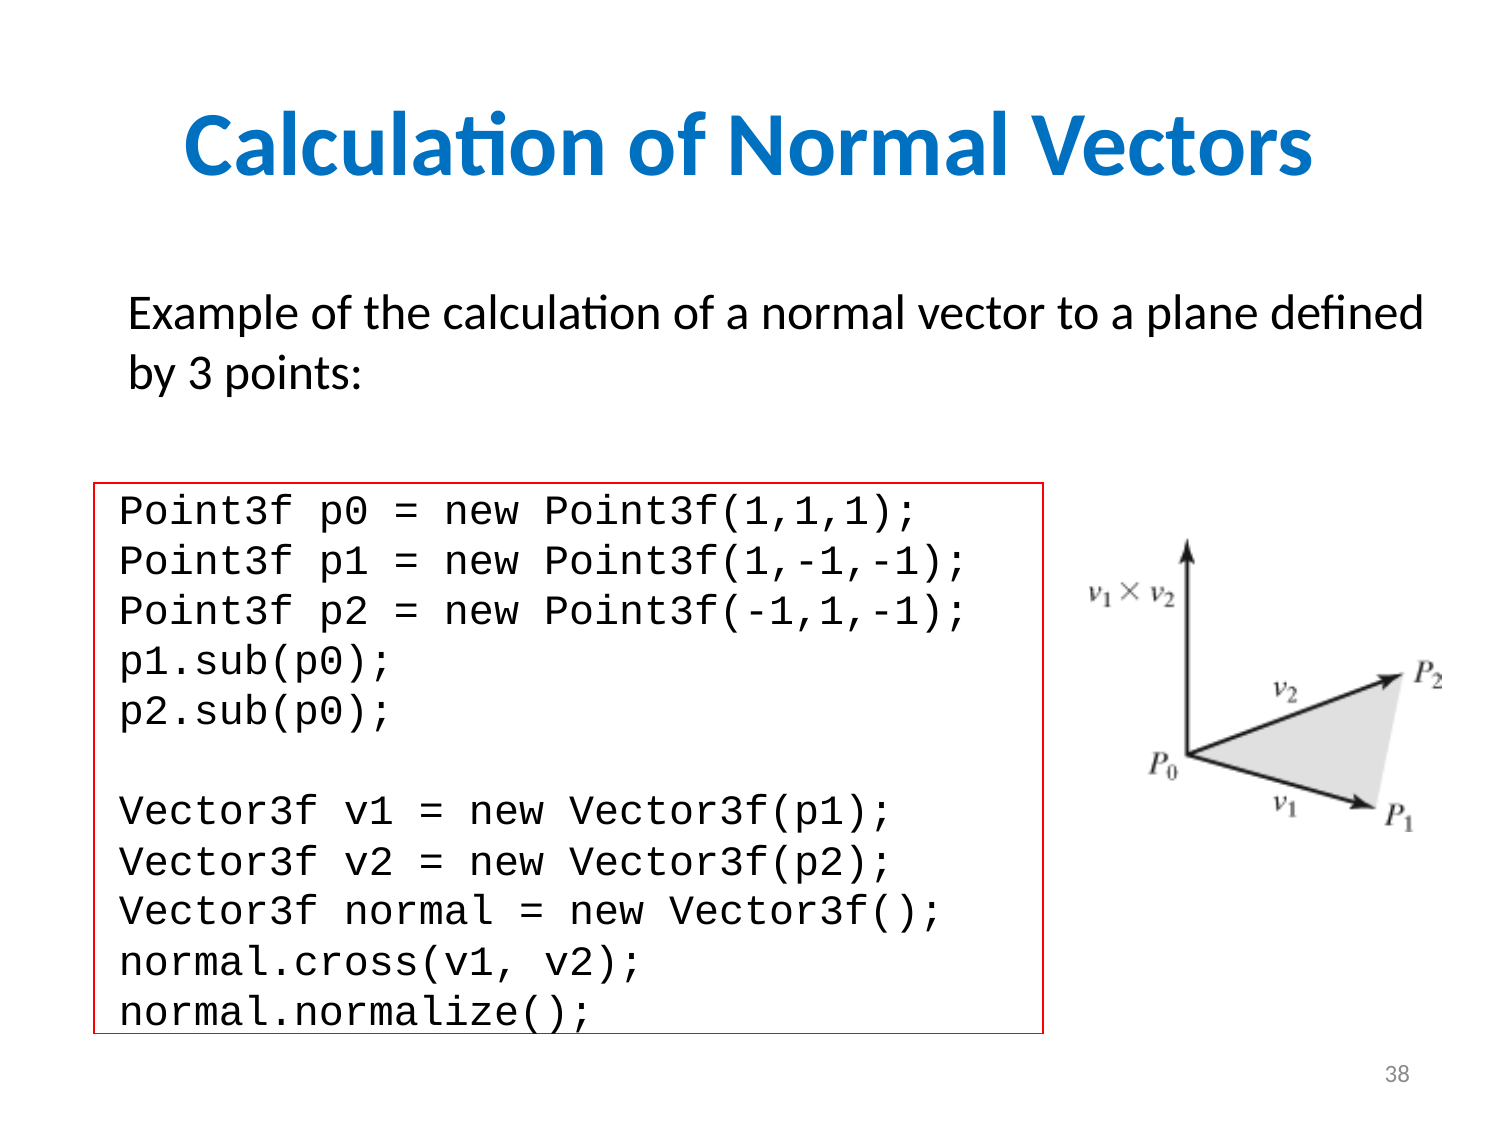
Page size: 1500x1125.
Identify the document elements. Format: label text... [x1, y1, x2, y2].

text_box Point3f p0 = new Point3f(1,1,1); Point3f p1 = new Point3f(1,-1,-1); Point3f p2 = new Point3f(-1,1,-1); p1.sub(p0); p2.sub(p0); Vector3f v1 = new Vector3f(p1); Vector3f v2 = new Vector3f(p2); Vector3f normal = new Vector3f(); normal.cross(v1, v2); normal.normalize(); [93, 482, 1043, 1034]
picture [1089, 538, 1442, 832]
title Calculation of Normal Vectors [75, 45, 1425, 233]
text_box Example of the calculation of a normal vector to a plane defined by 3 points: [112, 271, 1465, 421]
slide_number 38 [1074, 1042, 1425, 1103]
